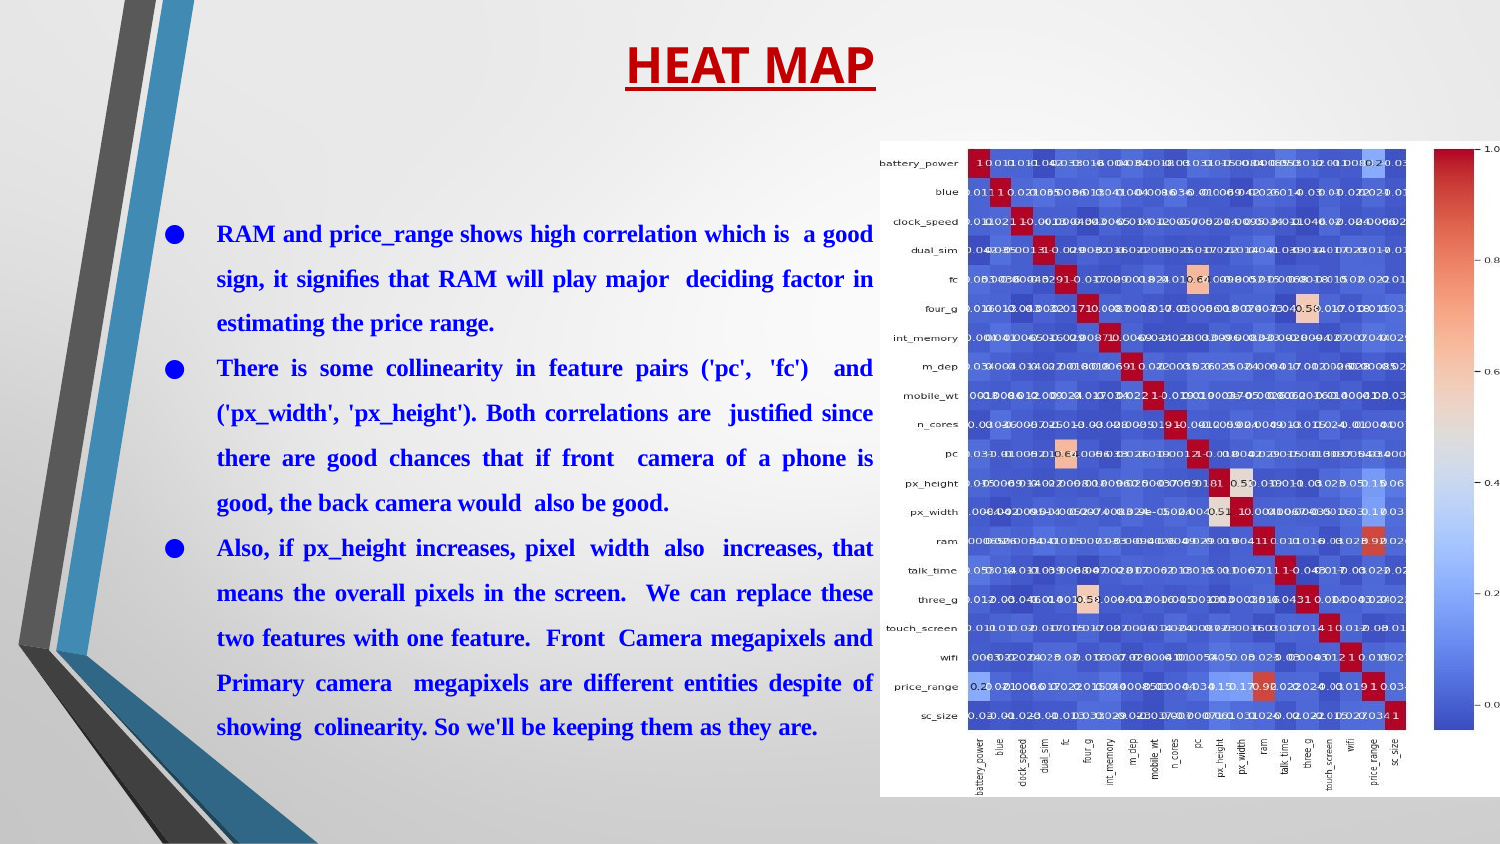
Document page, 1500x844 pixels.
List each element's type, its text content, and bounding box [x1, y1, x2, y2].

text_box RAM and price_range shows high correlation which is a good sign, it signiﬁes that RAM will play major deciding factor in estimating the price range. There is some collinearity in feature pairs ('pc', 'fc') and ('px_width', 'px_height'). Both correlations are justiﬁed since there are good chances that if front camera of a phone is good, the back camera would also be good. Also, if px_height increases, pixel width also increases, that means the overall pixels in the screen. We can replace these two features with one feature. Front Camera megapixels and Primary camera megapixels are different entities despite of showing colinearity. So we'll be keeping them as they are. [162, 200, 875, 741]
picture [880, 140, 1500, 797]
title HEAT MAP [0, 0, 1500, 135]
